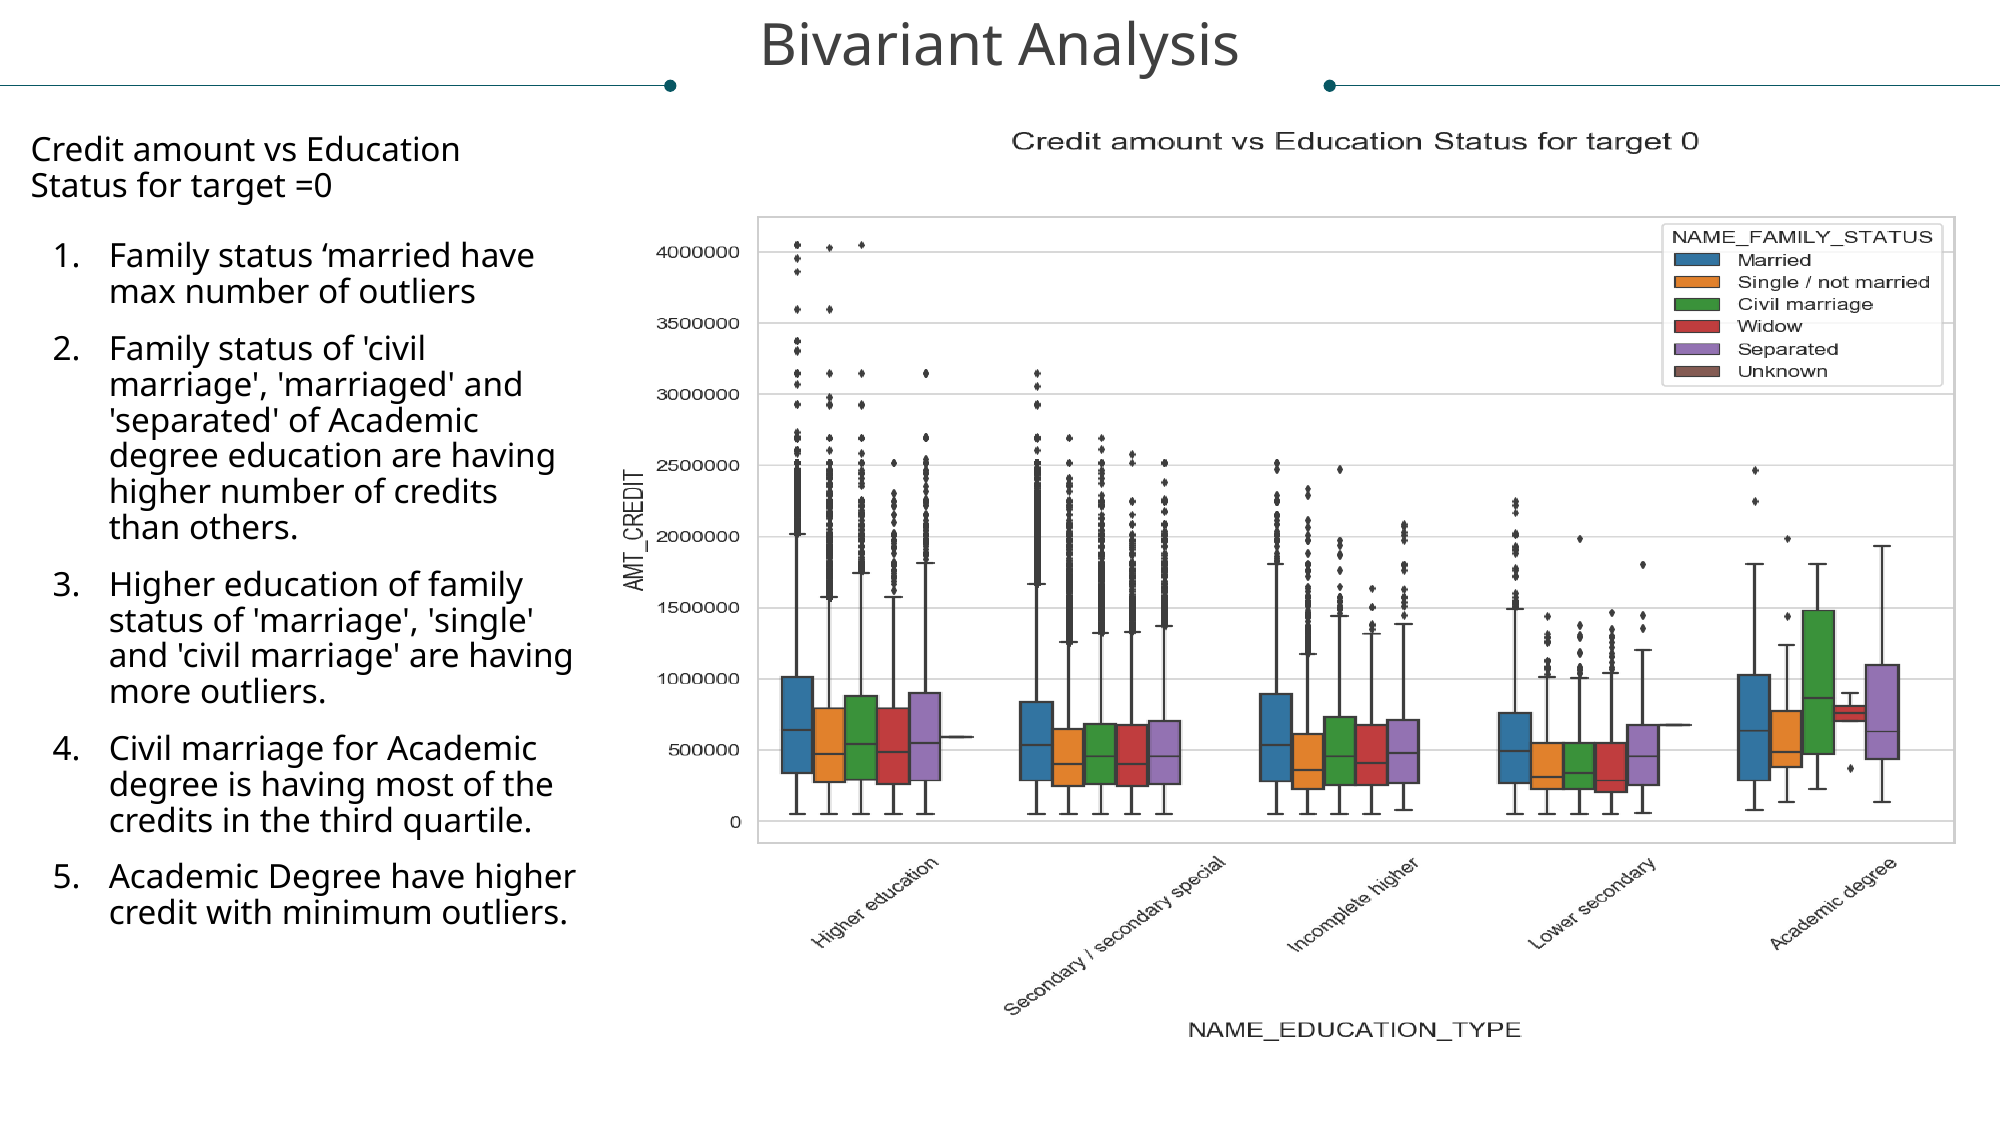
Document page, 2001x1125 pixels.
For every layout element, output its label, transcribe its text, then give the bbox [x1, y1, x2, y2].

text_box Family status ‘married have max number of outliers Family status of 'civil marriage', 'marriaged' and 'separated' of Academic degree education are having higher number of credits than others. Higher education of family status of 'marriage', 'single' and 'civil marriage' are having more outliers. Civil marriage for Academic degree is having most of the credits in the third quartile. Academic Degree have higher credit with minimum outliers. [37, 231, 594, 1069]
picture [615, 125, 1963, 1047]
text_box Credit amount vs Education Status for target =0 [15, 125, 573, 232]
text_box Bivariant Analysis [37, 14, 1963, 78]
